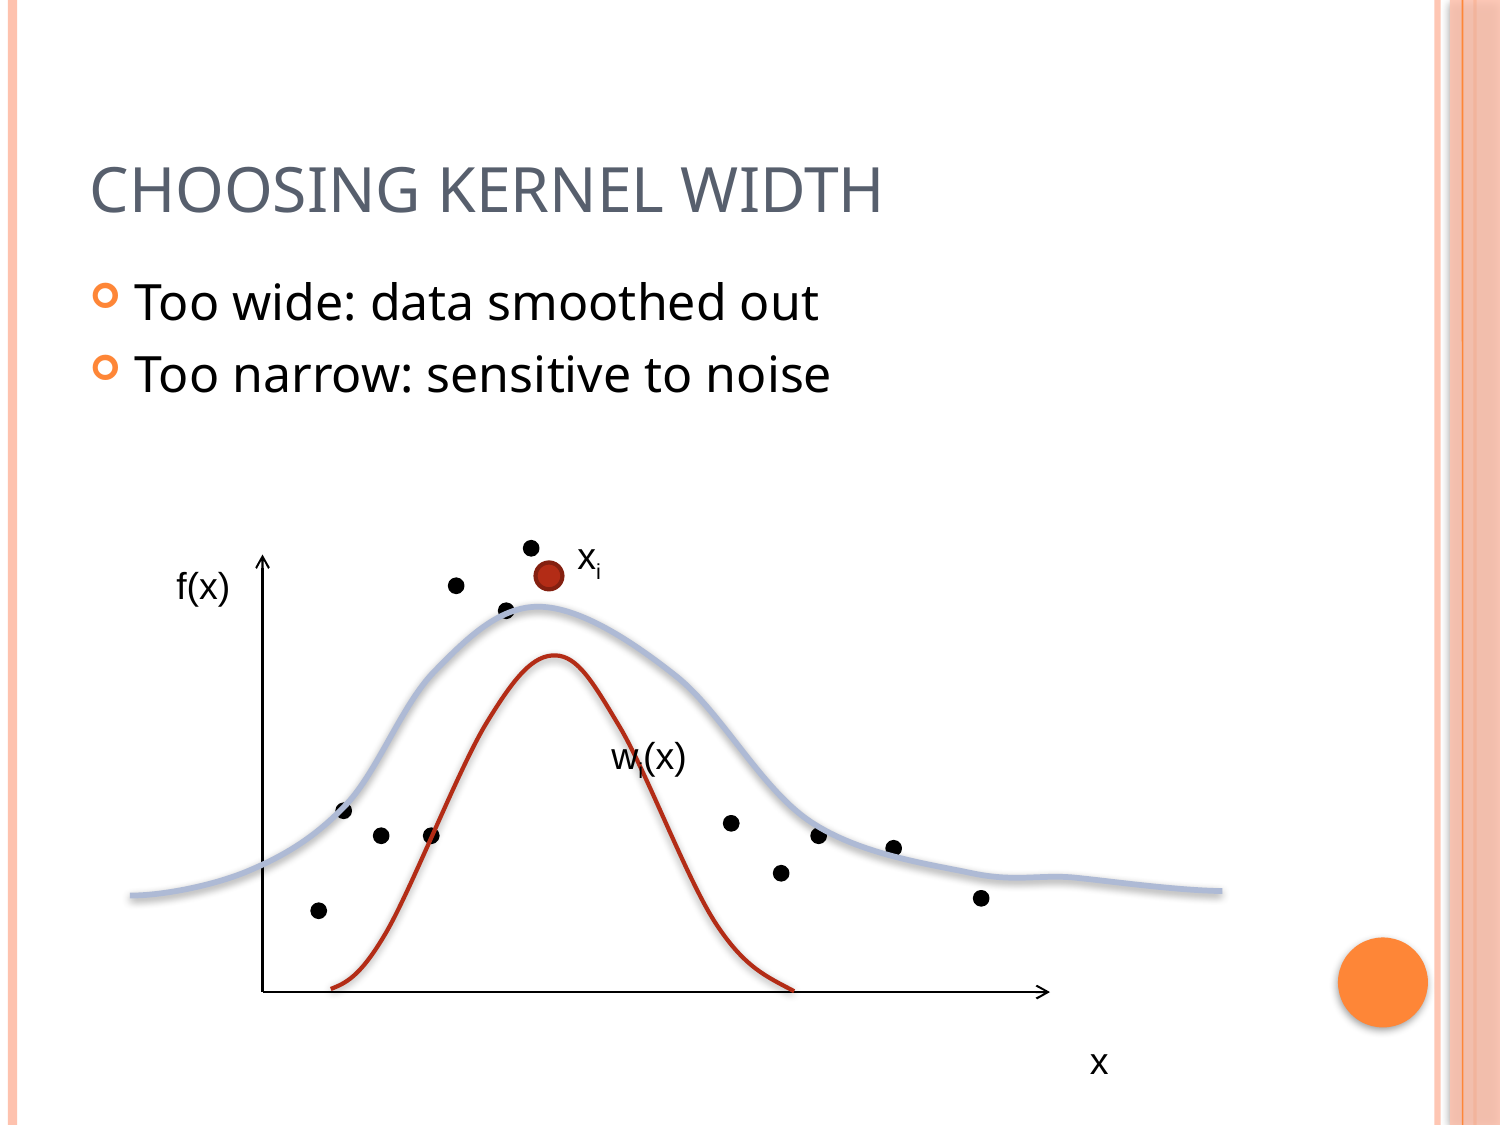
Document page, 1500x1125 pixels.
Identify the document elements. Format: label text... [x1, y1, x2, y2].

text_box [329, 902, 793, 988]
text_box [522, 539, 540, 557]
text_box xi [562, 524, 657, 591]
text_box [533, 560, 562, 592]
title Choosing kernel width [75, 45, 1300, 233]
text_box f(x) [264, 554, 274, 615]
list Too wide: data smoothed out Too narrow: sensitive to noise [75, 262, 1300, 1062]
text_box [447, 577, 465, 595]
text_box [497, 602, 513, 611]
text_box [269, 603, 1223, 895]
text_box [885, 839, 902, 852]
text_box x [1074, 1029, 1125, 1090]
text_box f(x) [161, 554, 261, 615]
text_box [129, 864, 256, 899]
text_box [973, 901, 989, 907]
text_box [310, 904, 328, 920]
